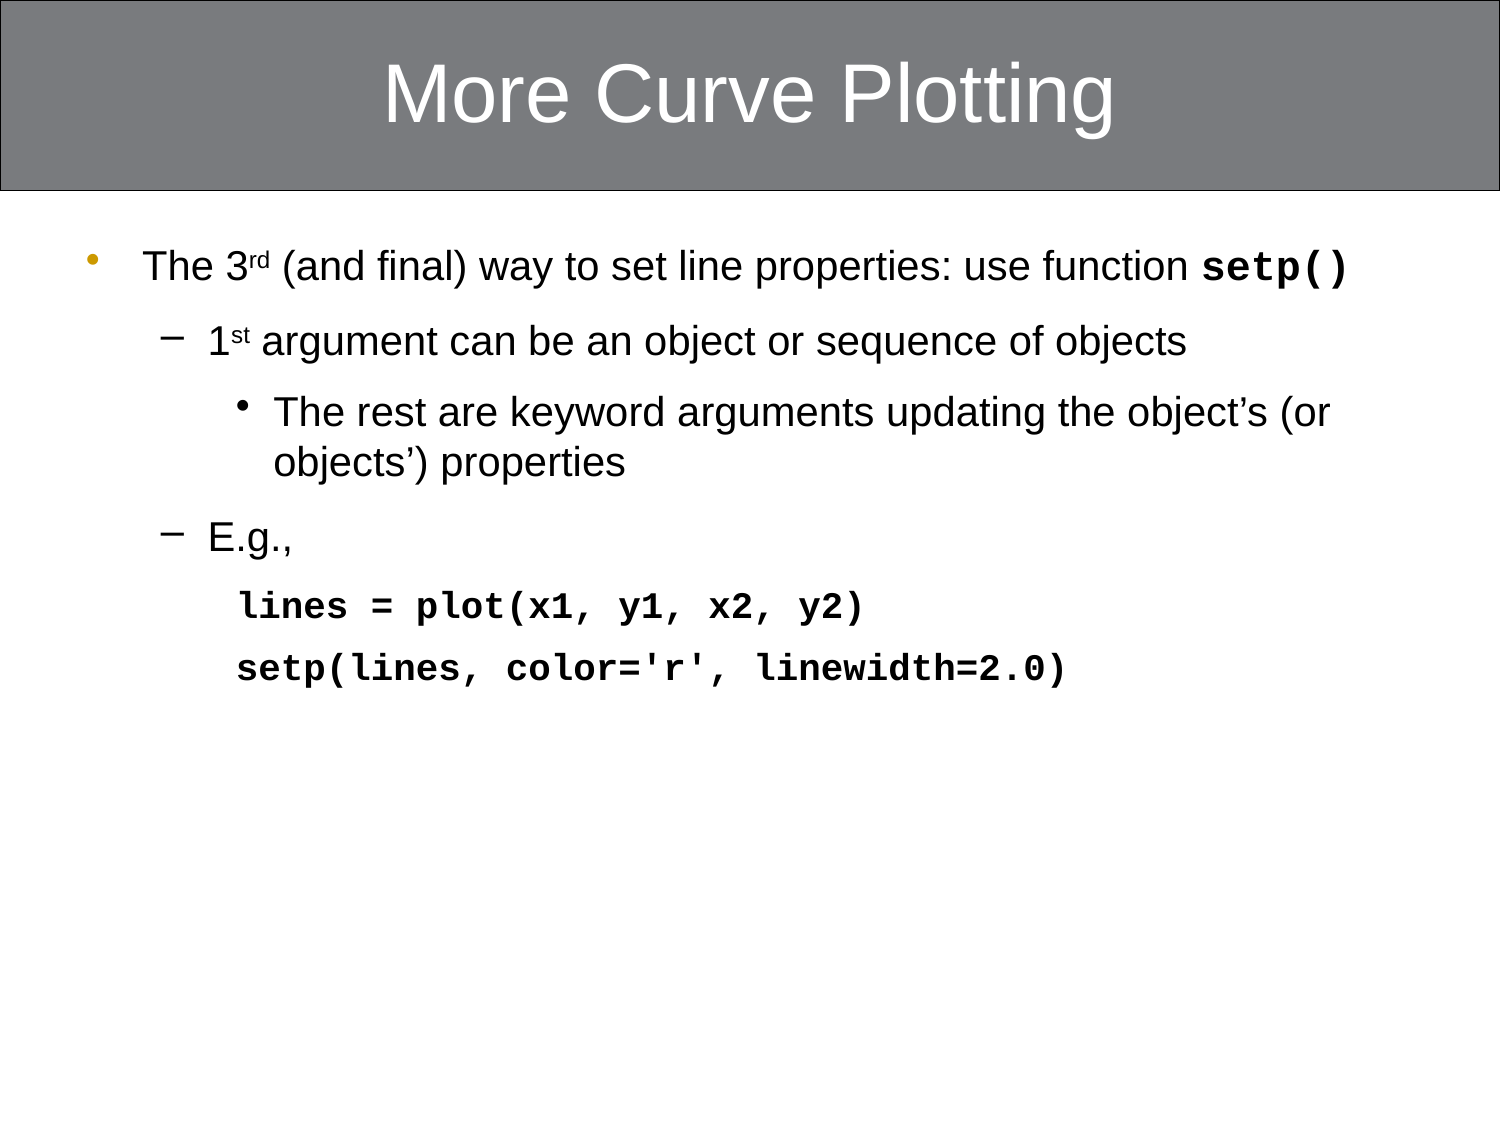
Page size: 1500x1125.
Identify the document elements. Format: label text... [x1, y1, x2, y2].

title More Curve Plotting [0, 24, 1500, 155]
list The 3rd (and final) way to set line properties: use function setp() 1st argument can be an object or sequence of objects The rest are keyword arguments updating the object’s (or objects’) properties E.g., lines = plot(x1, y1, x2, y2) setp(lines, color='r', linewidth=2.0) [70, 231, 1421, 771]
